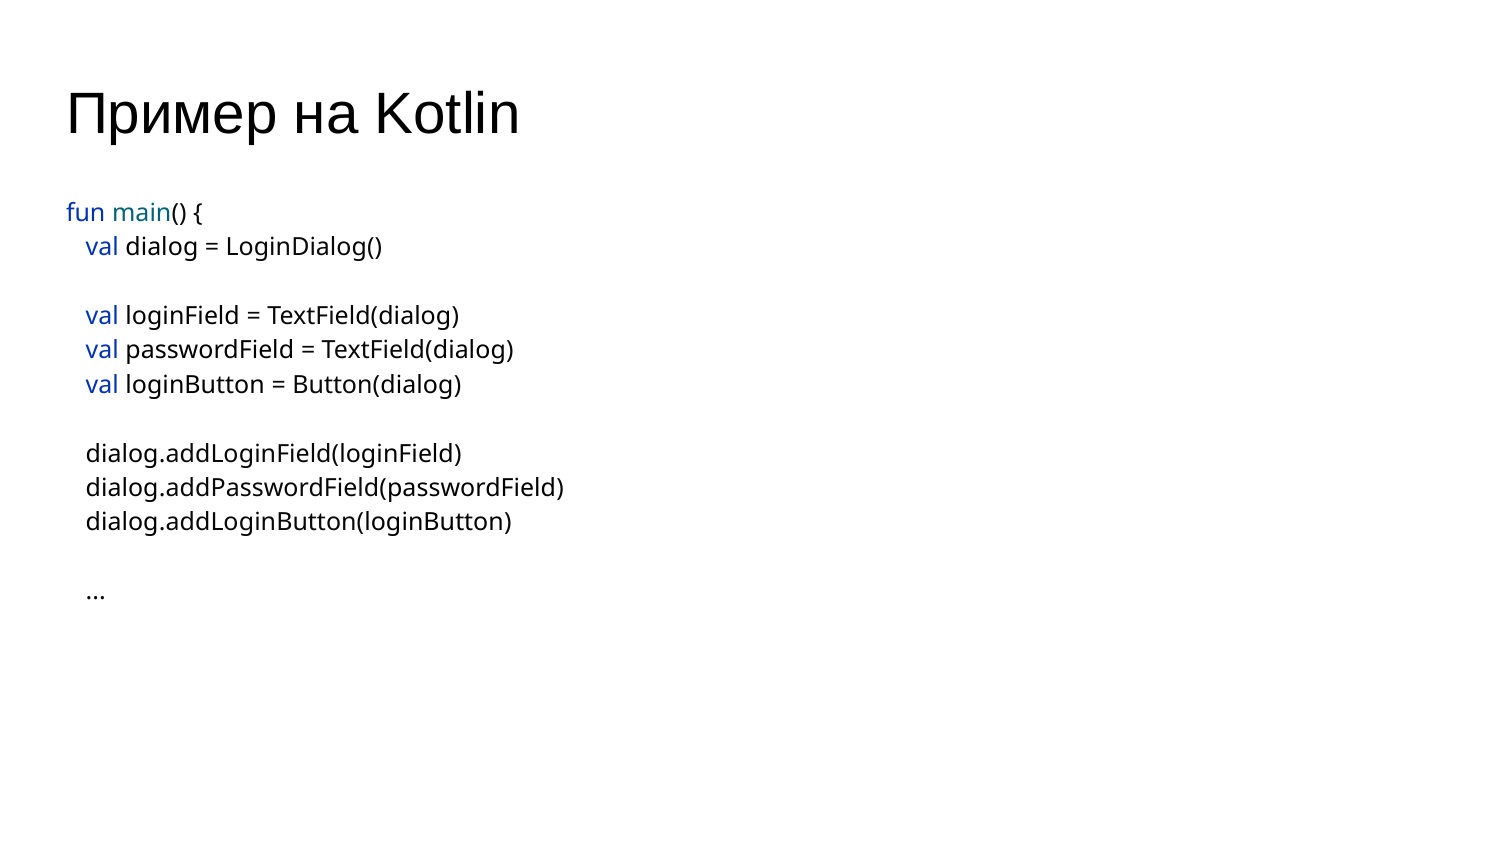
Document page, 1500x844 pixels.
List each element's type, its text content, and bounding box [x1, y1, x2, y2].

title Пример на Kotlin [51, 60, 1449, 155]
list fun main() { val dialog = LoginDialog() val loginField = TextField(dialog) val passwordField = TextField(dialog) val loginButton = Button(dialog) dialog.addLoginField(loginField) dialog.addPasswordField(passwordField) dialog.addLoginButton(loginButton) ... [51, 176, 1449, 737]
